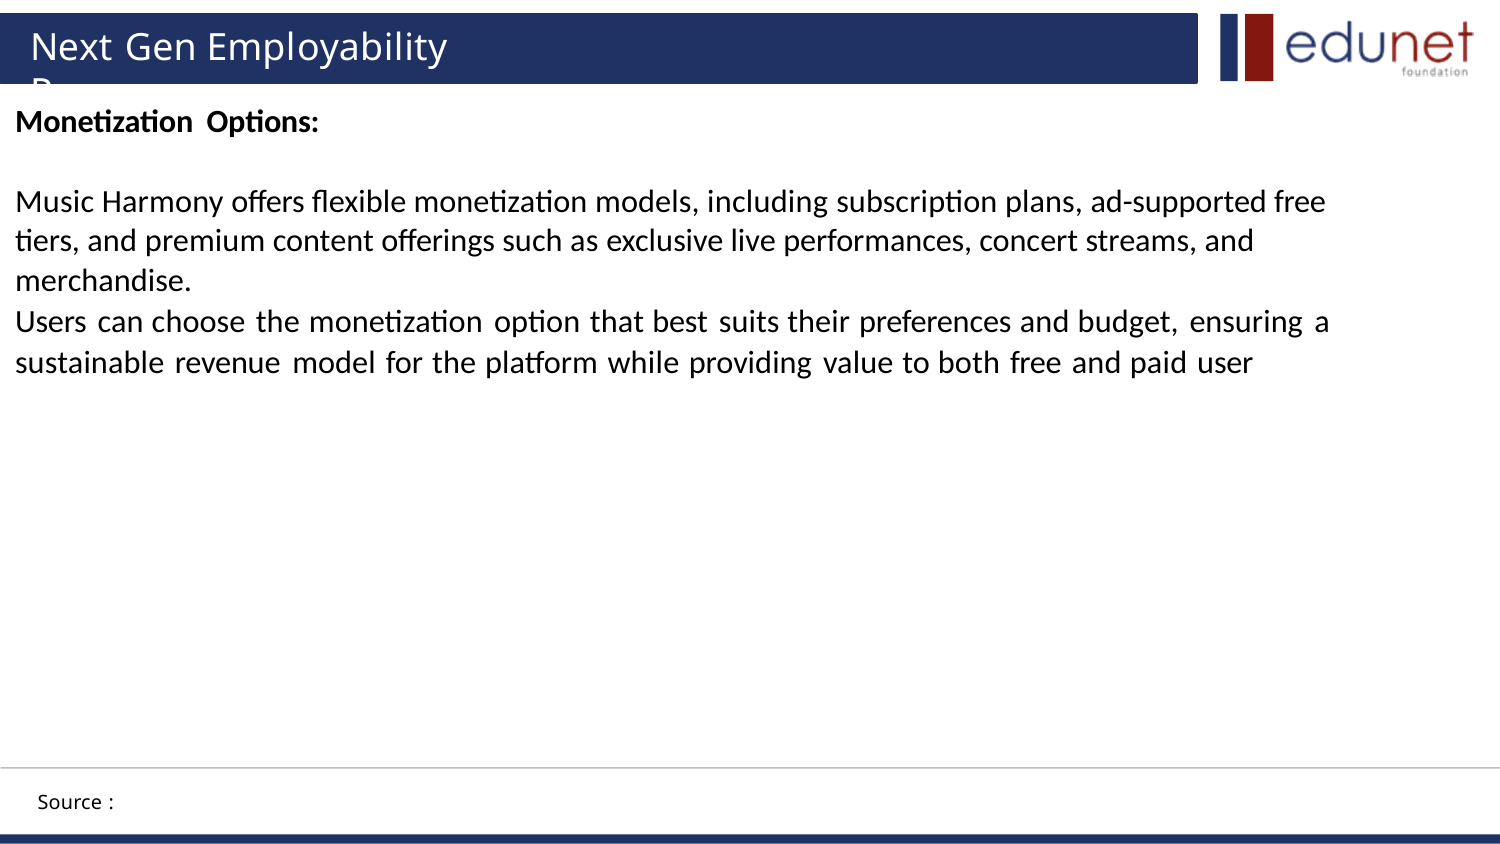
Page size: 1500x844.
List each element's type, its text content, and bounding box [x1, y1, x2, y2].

picture [1285, 20, 1474, 77]
text_box Source : [35, 789, 118, 814]
text_box Monetization Options: Music Harmony offers flexible monetization models, including subscription plans, ad-supported free tiers, and premium content offerings such as exclusive live performances, concert streams, and merchandise. Users can choose the monetization option that best suits their preferences and budget, ensuring a sustainable revenue model for the platform while providing value to both free and paid user [13, 98, 1368, 380]
title Next Gen Employability Program [28, 21, 576, 98]
